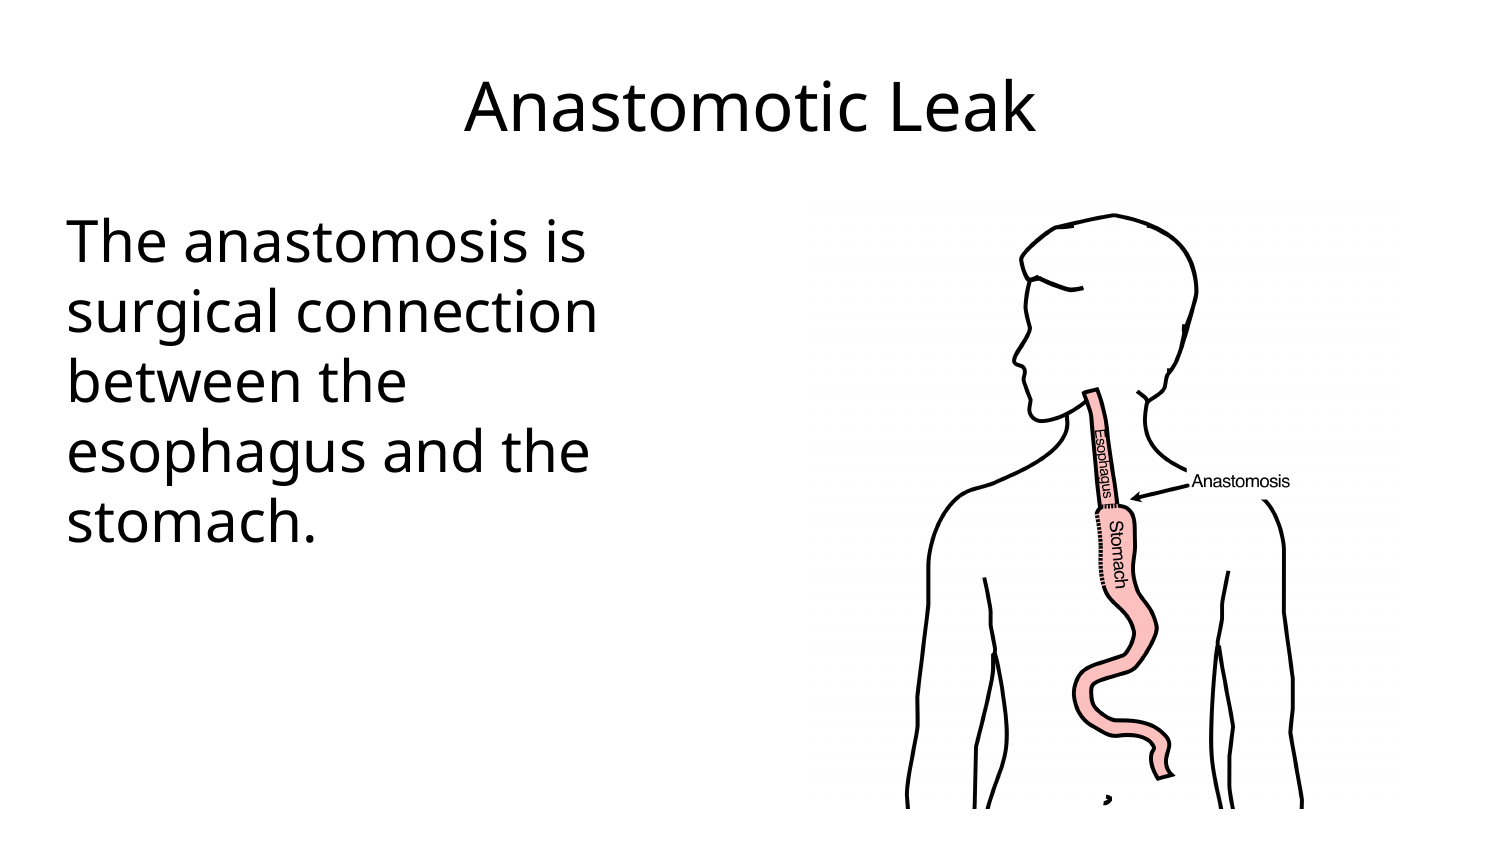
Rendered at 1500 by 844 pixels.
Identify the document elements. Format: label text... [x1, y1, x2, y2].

picture [806, 195, 1403, 809]
title Anastomotic Leak [51, 33, 1451, 175]
list The anastomosis is surgical connection between the esophagus and the stomach. [51, 196, 738, 810]
